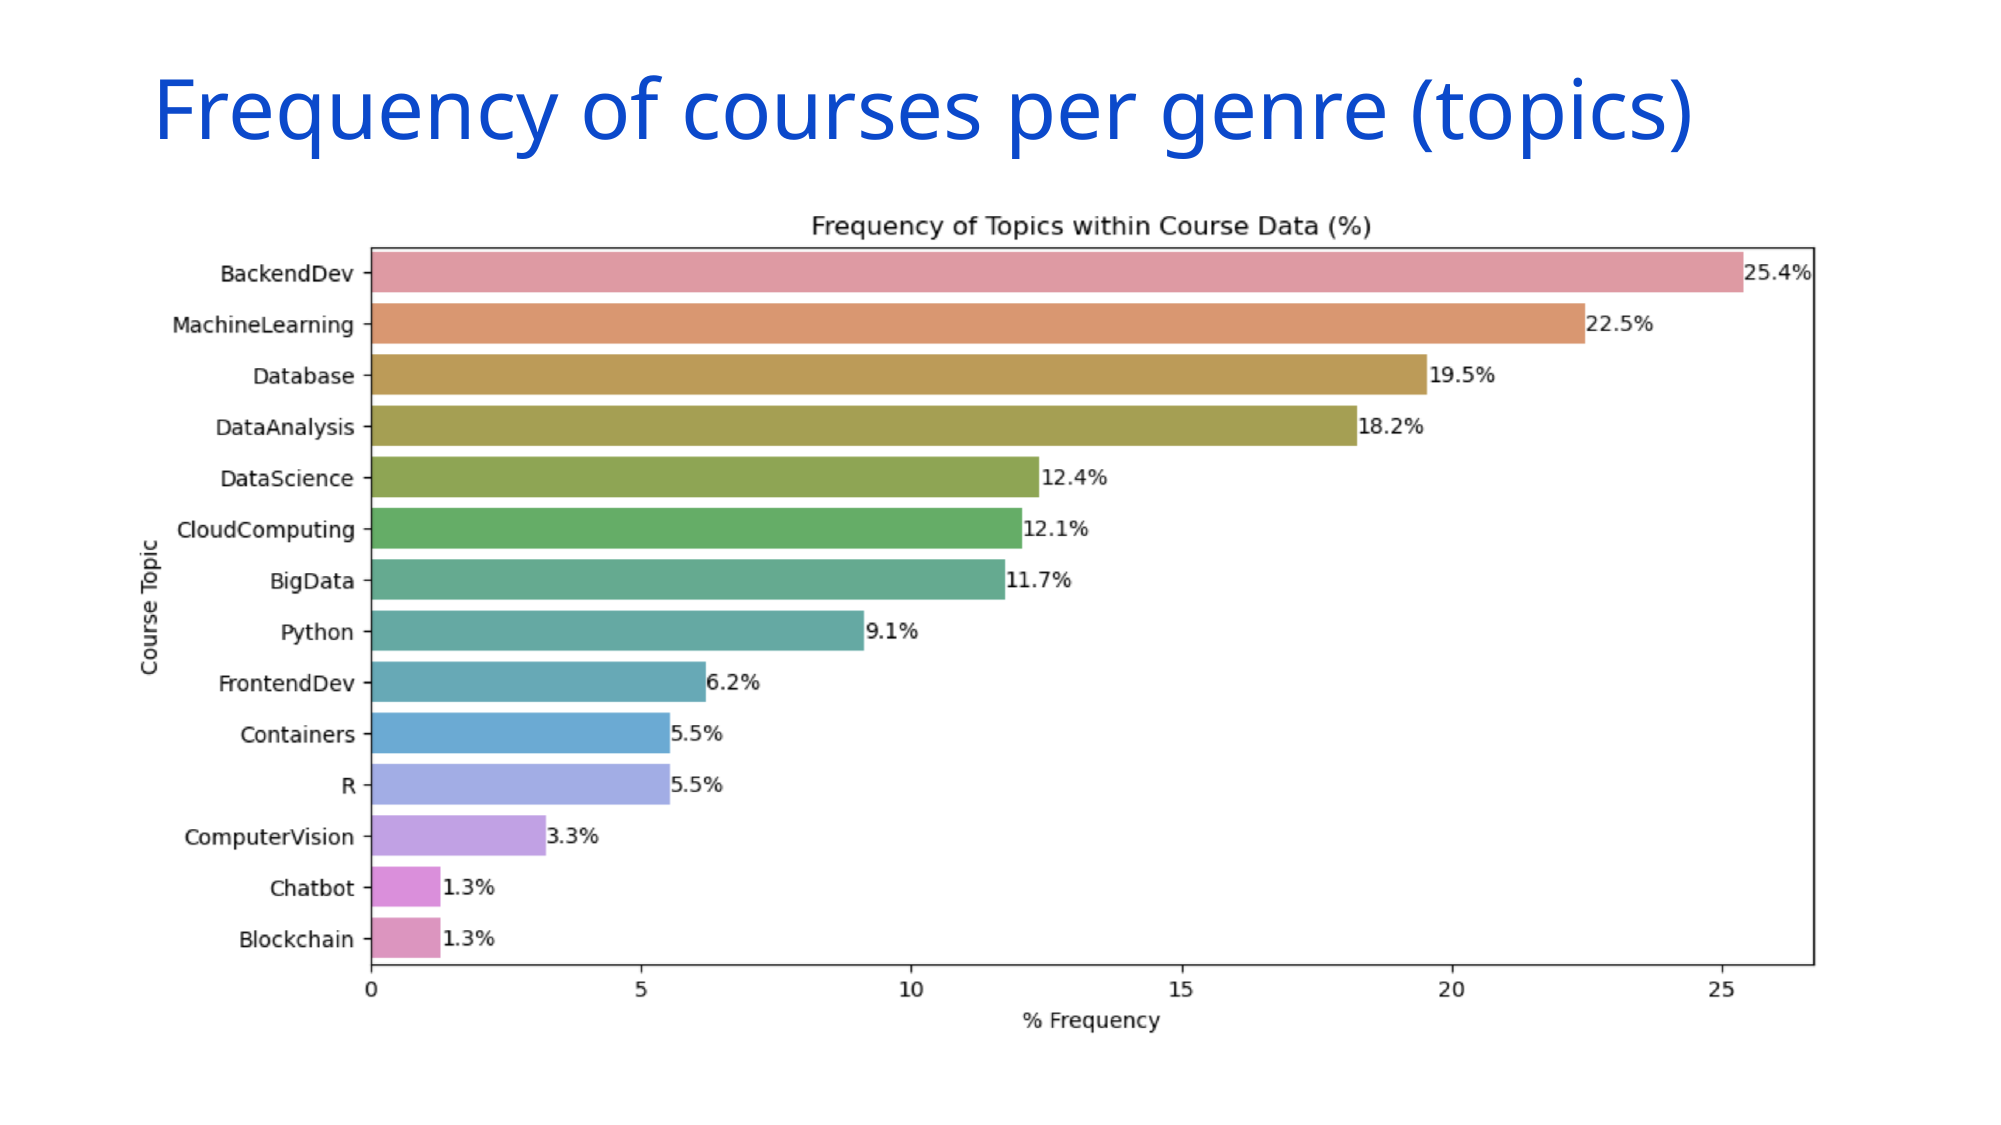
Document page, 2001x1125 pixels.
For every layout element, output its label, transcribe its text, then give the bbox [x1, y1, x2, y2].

picture [102, 206, 1951, 1041]
title Frequency of courses per genre (topics) [137, 59, 1863, 206]
